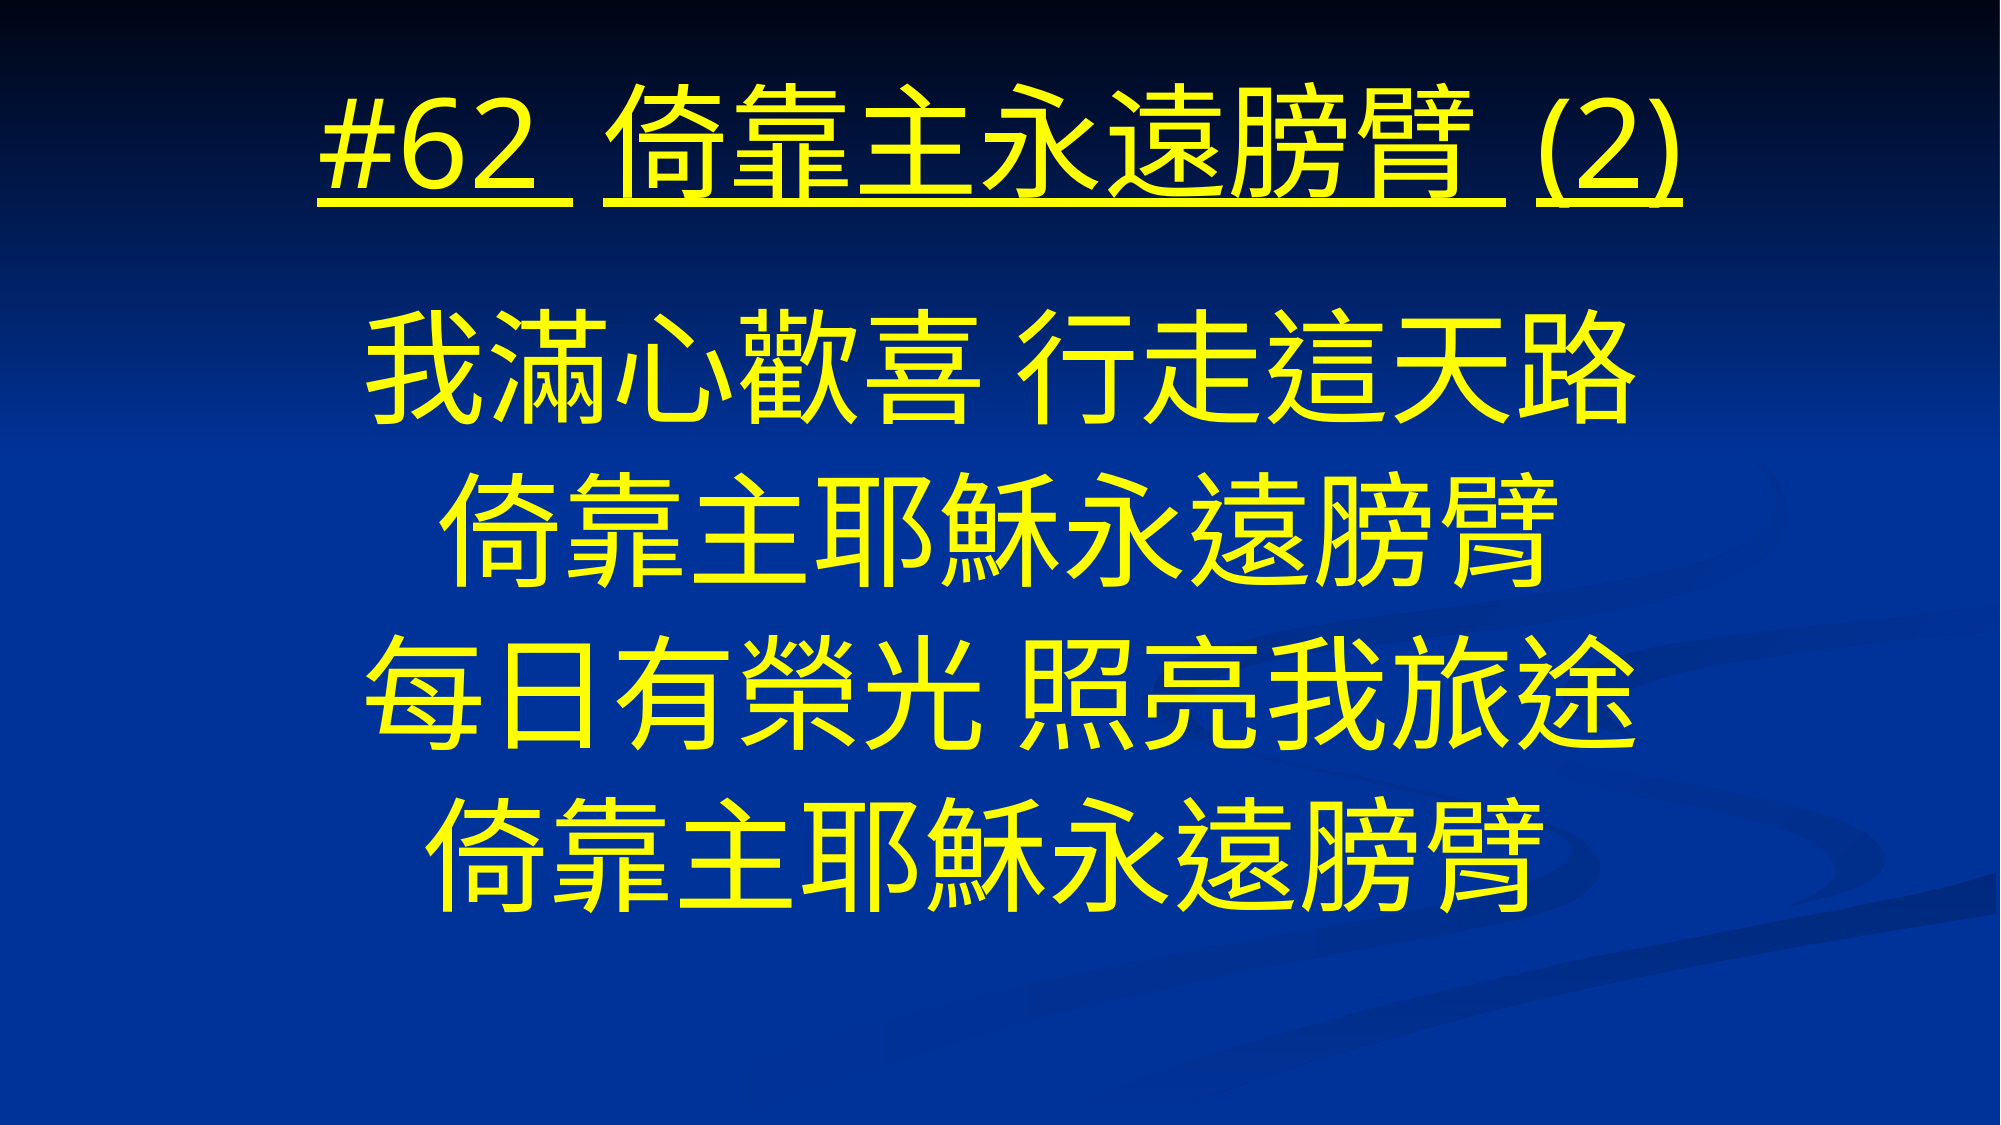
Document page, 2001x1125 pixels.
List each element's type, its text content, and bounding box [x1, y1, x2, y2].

list 我滿心歡喜 行走這天路 倚靠主耶穌永遠膀臂 每日有榮光 照亮我旅途 倚靠主耶穌永遠膀臂 [54, 282, 1945, 1025]
title #62 倚靠主永遠膀臂 (2) [99, 45, 1900, 233]
